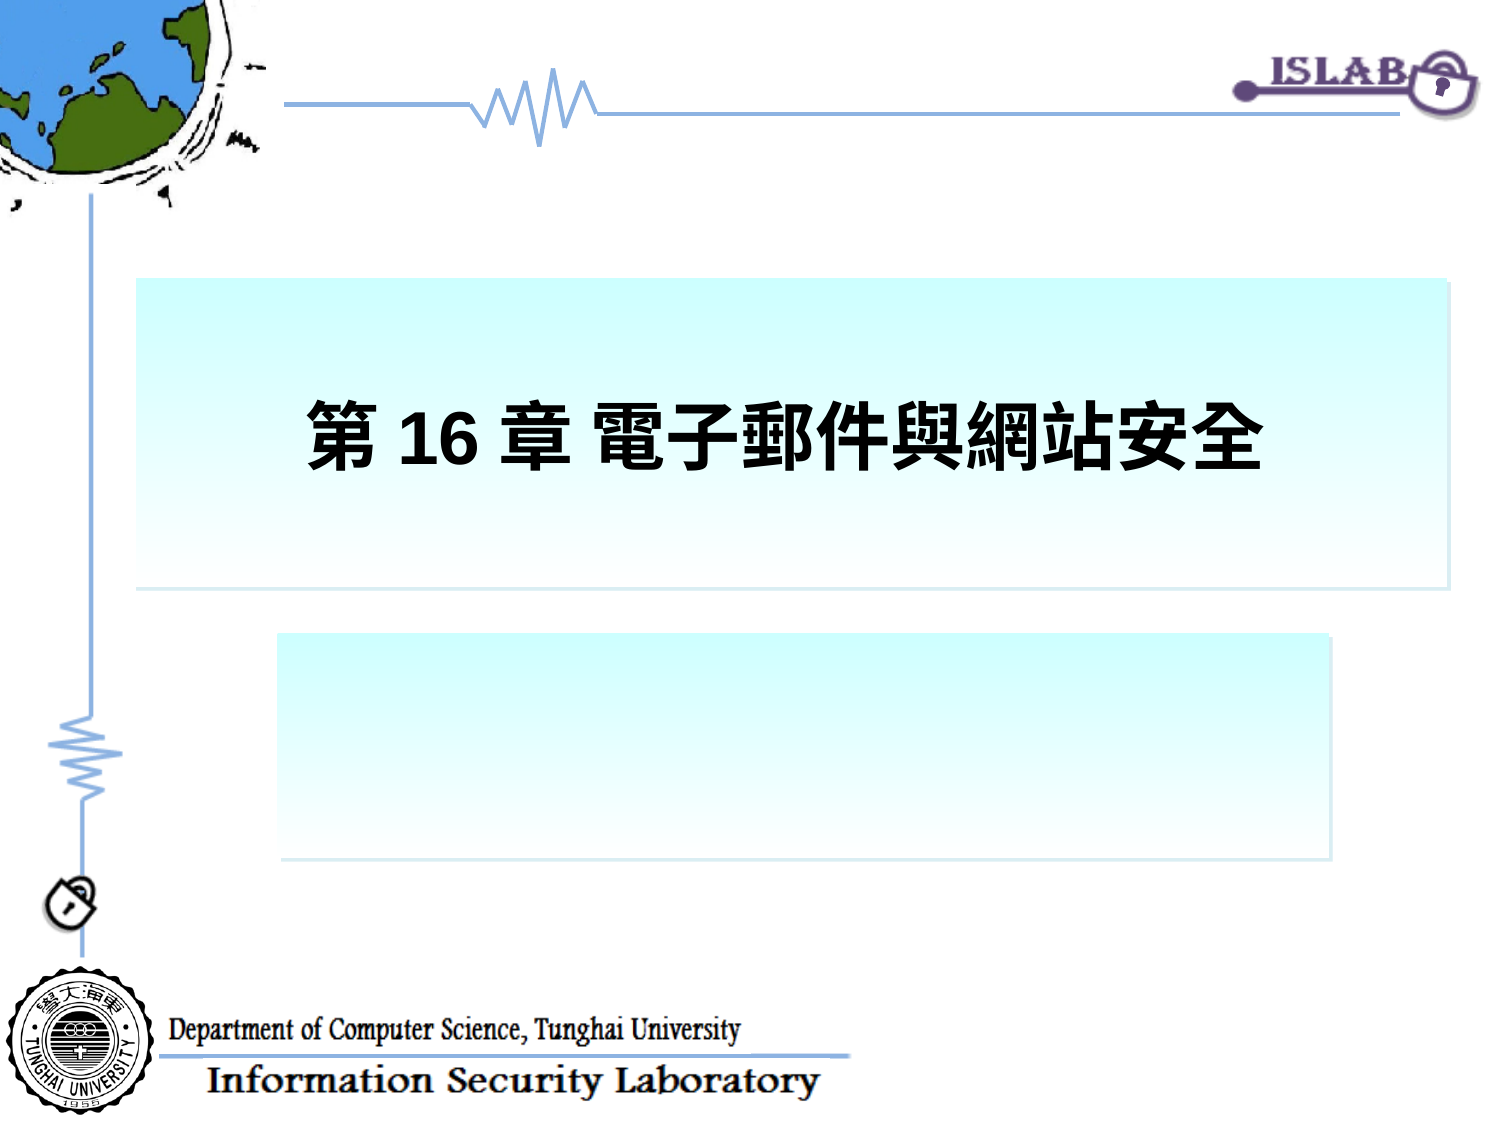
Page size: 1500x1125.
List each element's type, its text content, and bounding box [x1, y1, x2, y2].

picture [159, 1006, 857, 1106]
picture [1222, 42, 1494, 126]
title 第16章 電子郵件與網站安全 [147, 314, 1423, 556]
picture [0, 0, 266, 1115]
